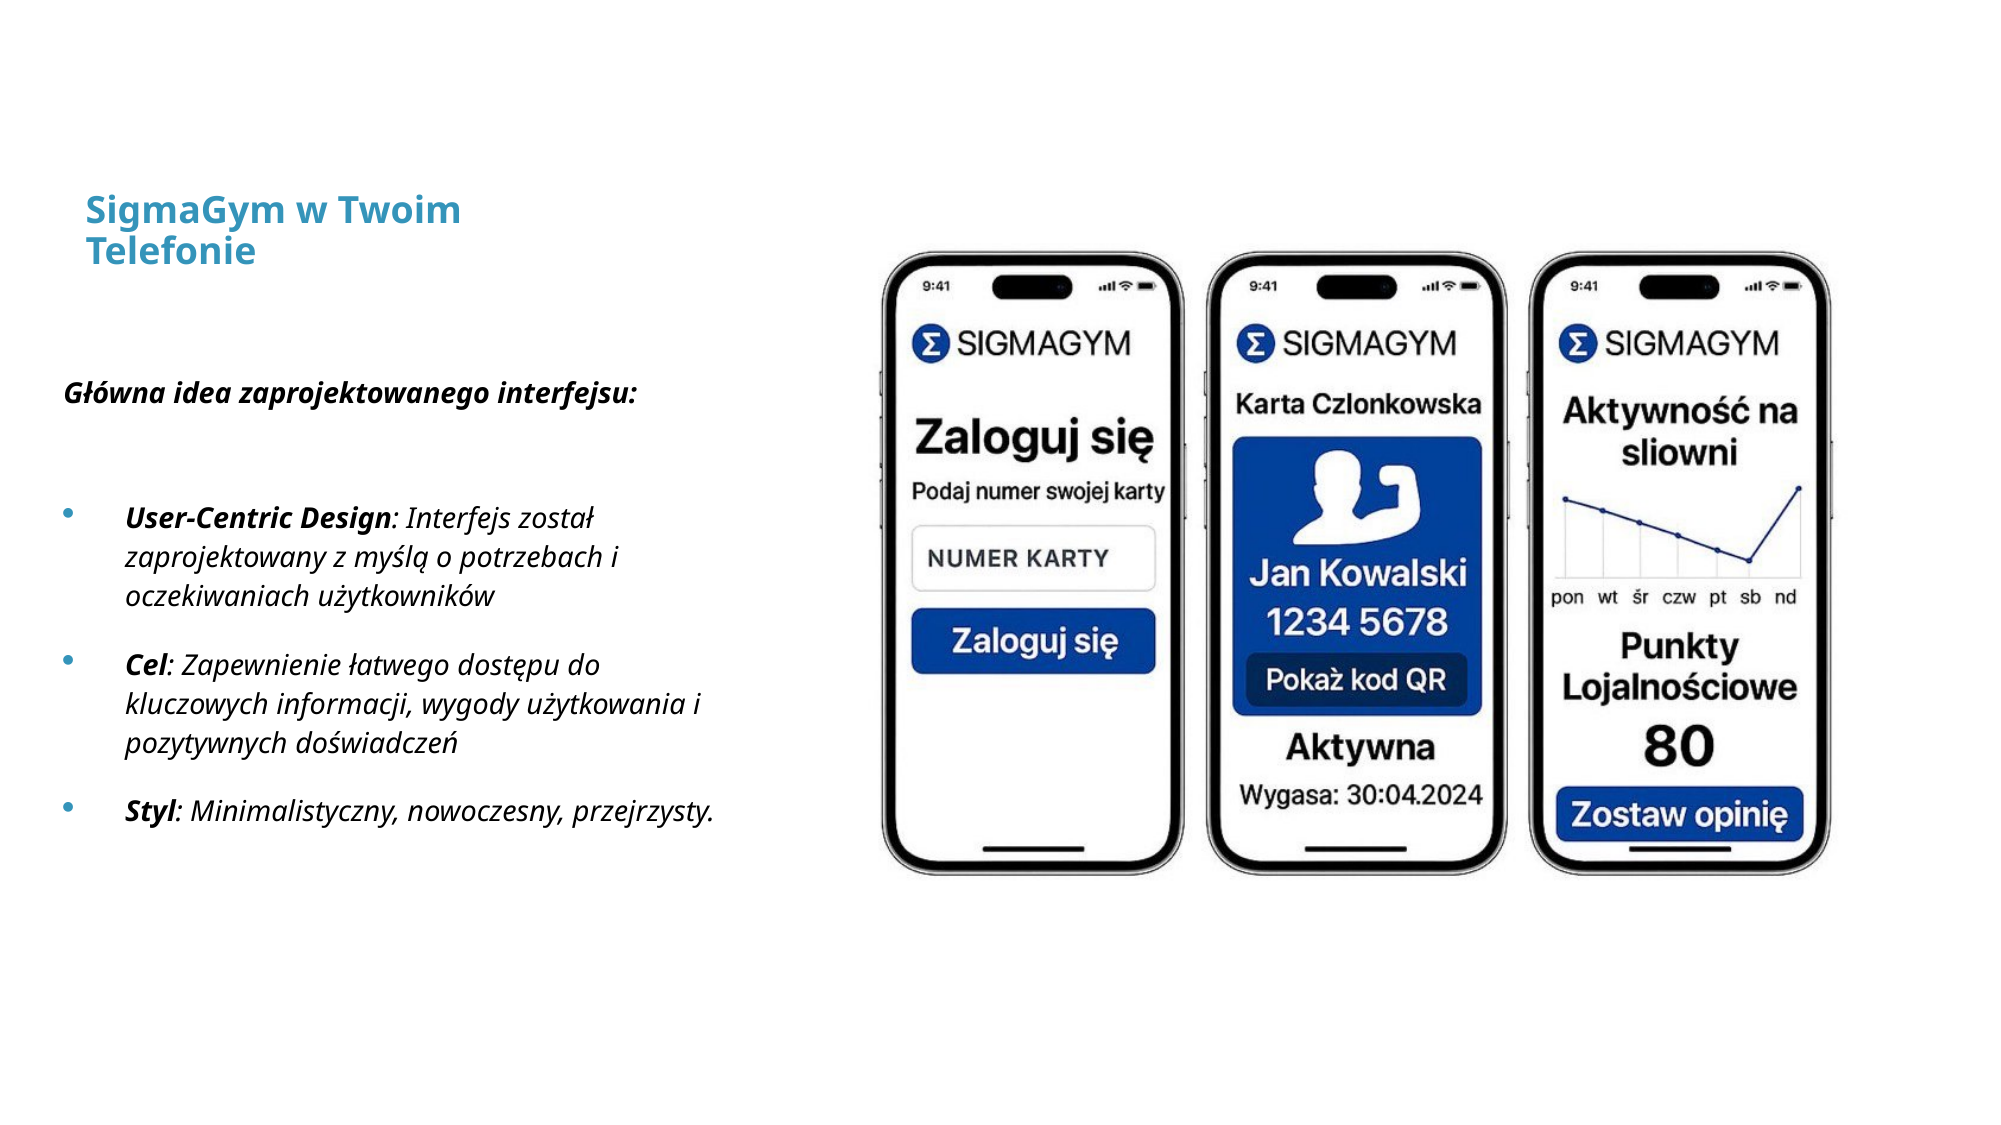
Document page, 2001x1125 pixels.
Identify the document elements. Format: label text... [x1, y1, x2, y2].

title SigmaGym w Twoim Telefonie [70, 100, 653, 326]
list Główna idea zaprojektowanego interfejsu: User-Centric Design: Interfejs został zaprojektowany z myślą o potrzebach i oczekiwaniach użytkowników Cel: Zapewnienie łatwego dostępu do kluczowych informacji, wygody użytkowania i pozytywnych doświadczeń Styl: Minimalistyczny, nowoczesny, przejrzysty. [48, 362, 751, 843]
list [850, 215, 1863, 908]
